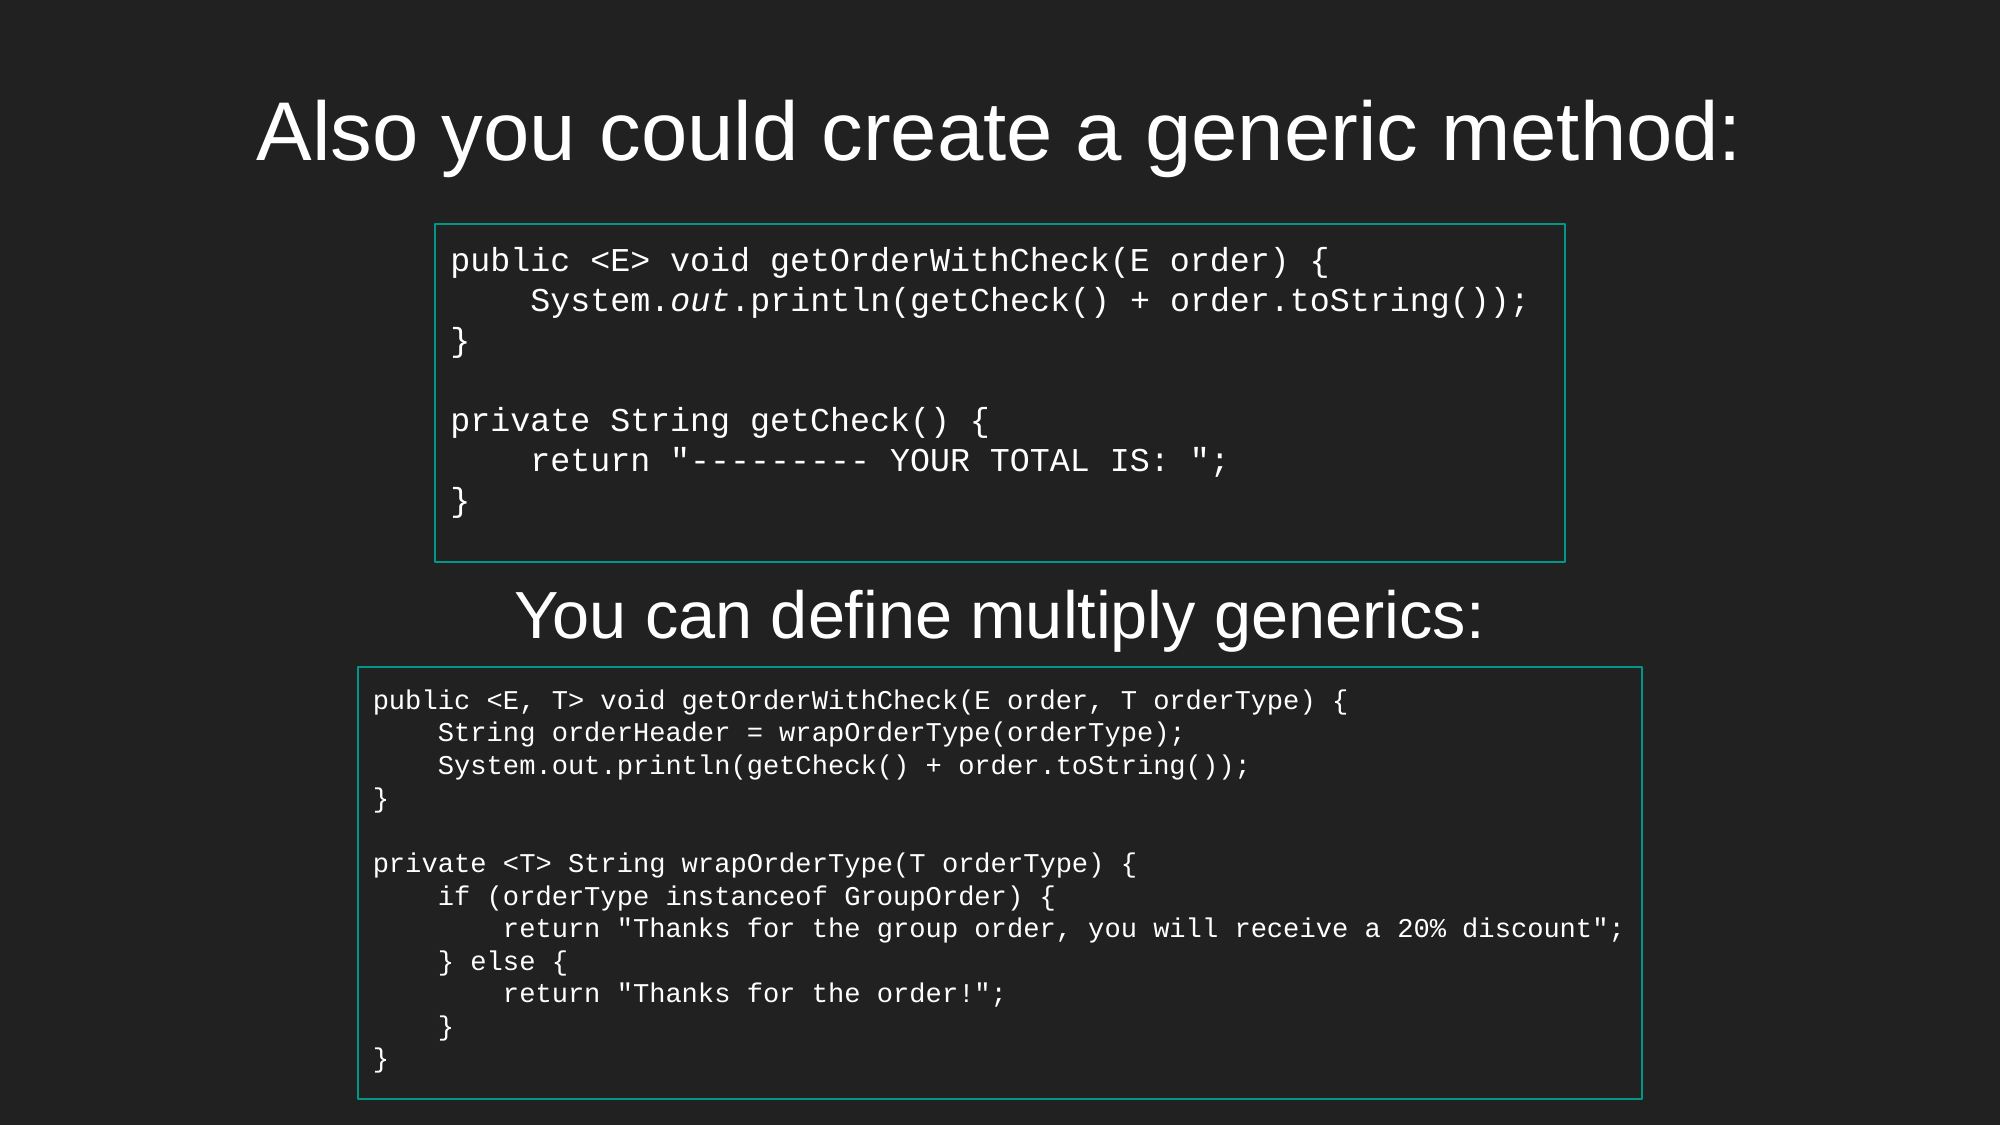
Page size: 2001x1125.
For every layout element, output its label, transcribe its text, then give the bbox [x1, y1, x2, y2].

title Also you could create a generic method: [229, 77, 1771, 193]
text_box public <E, T> void getOrderWithCheck(E order, T orderType) { String orderHeader = wrapOrderType(orderType); System.out.println(getCheck() + order.toString()); } private <T> String wrapOrderType(T orderType) { if (orderType instanceof GroupOrder) { return "Thanks for the group order, you will receive a 20% discount"; } else { return "Thanks for the order!"; } } [357, 667, 1643, 1100]
text_box public <E> void getOrderWithCheck(E order) { System.out.println(getCheck() + order.toString()); } private String getCheck() { return "--------- YOUR TOTAL IS: "; } [435, 223, 1565, 562]
text_box You can define multiply generics: [435, 562, 1565, 668]
